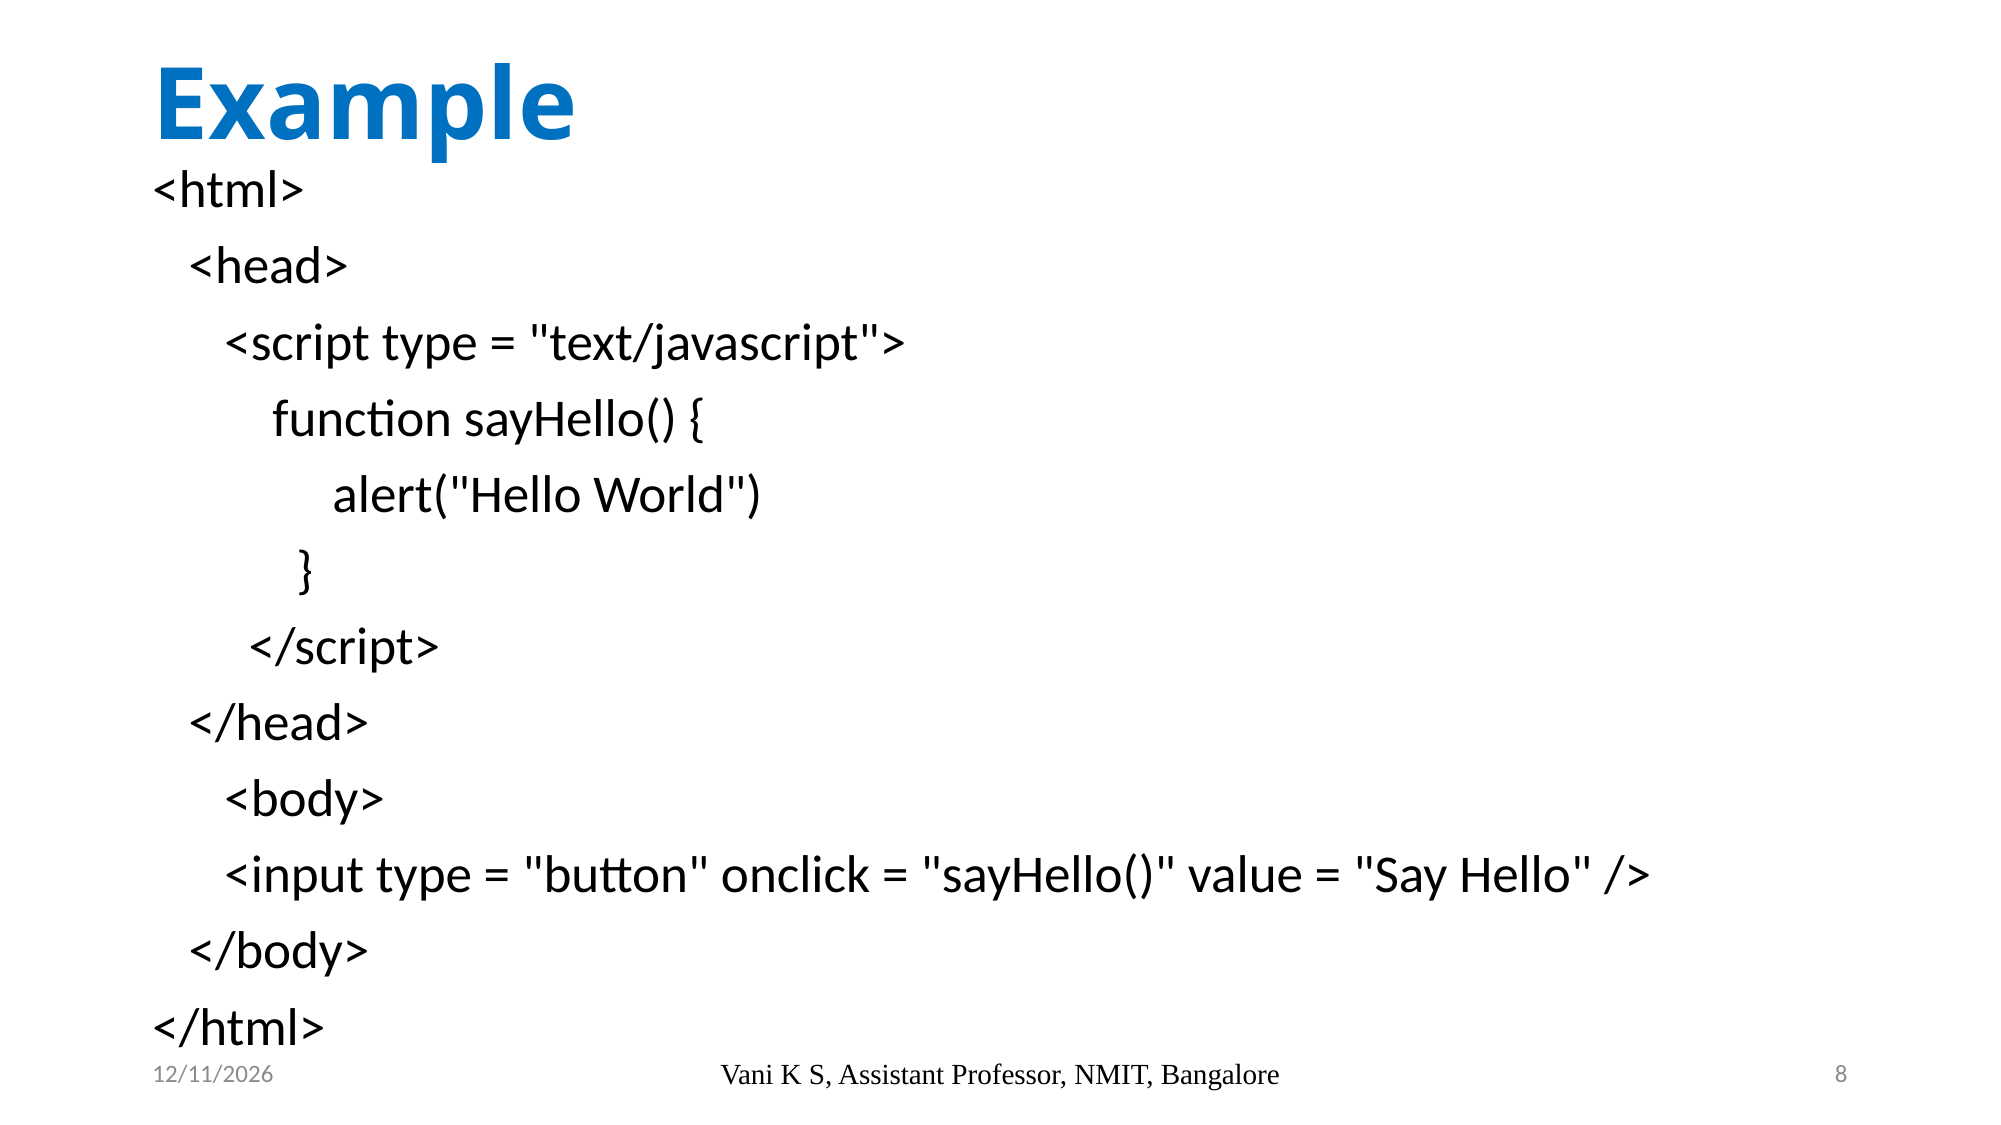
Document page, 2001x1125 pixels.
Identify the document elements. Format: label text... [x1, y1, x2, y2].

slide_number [137, 1042, 588, 1103]
title Example [137, 59, 1863, 155]
list <html> <head> <script type = "text/javascript"> function sayHello() { alert("Hello World") } </script> </head> <body> <input type = "button" onclick = "sayHello()" value = "Say Hello" /> </body> </html> [137, 155, 1863, 1066]
footer Vani K S, Assistant Professor, NMIT, Bangalore [662, 1042, 1338, 1103]
slide_number 8 [1412, 1042, 1863, 1103]
